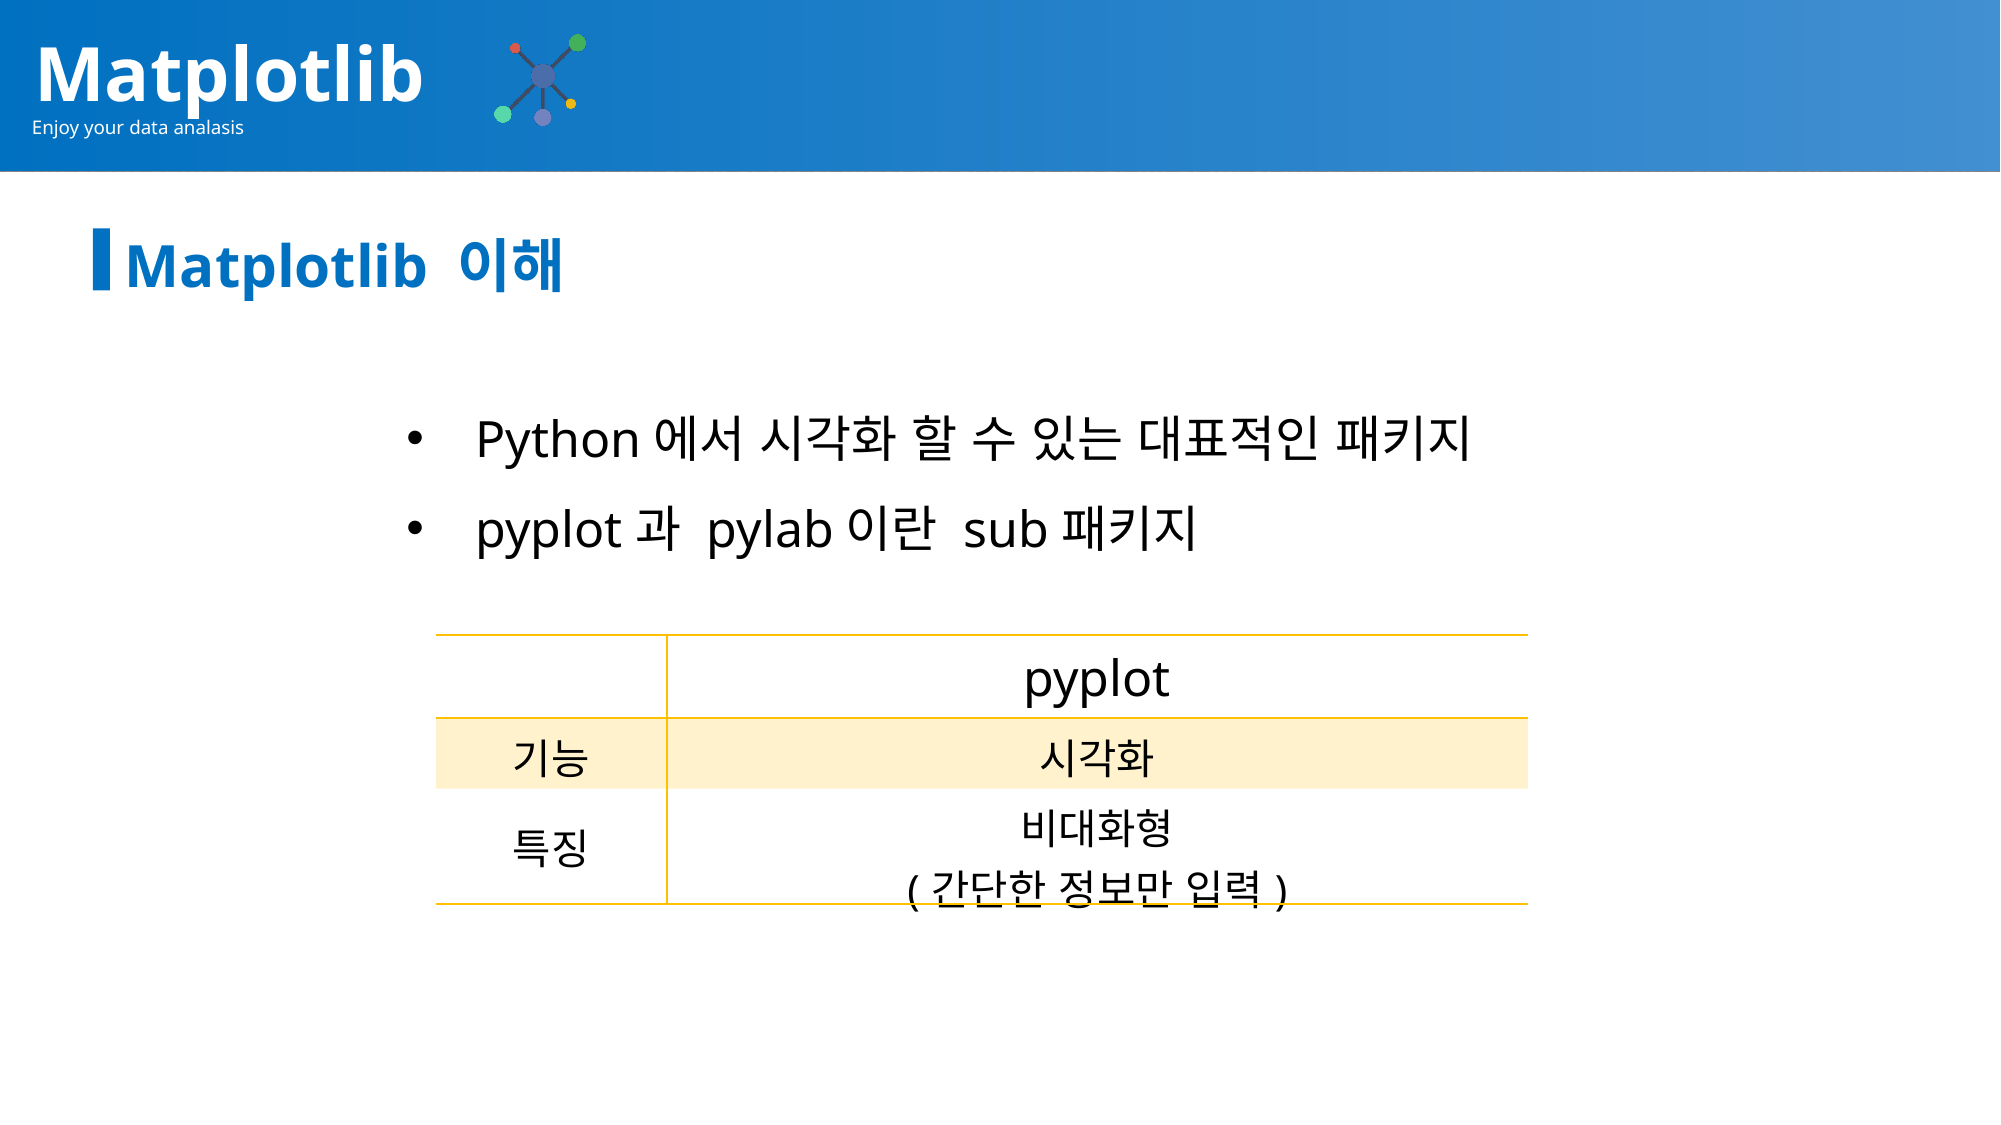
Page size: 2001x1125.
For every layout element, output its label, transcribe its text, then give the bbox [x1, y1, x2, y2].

table_cell 특징 [436, 789, 666, 903]
text_box Python에서 시각화 할 수 있는 대표적인 패키지 pyplot과 pylab이란 sub패키지 [391, 369, 1777, 565]
text_box Matplotlib Enjoy your data analasis [0, 0, 2000, 172]
table_cell 기능 [436, 719, 666, 789]
text_box Matplotlib 이해 [109, 221, 710, 306]
table_header pyplot [668, 636, 1528, 717]
picture [494, 34, 586, 126]
table_header [436, 636, 666, 717]
table_cell 시각화 [668, 719, 1528, 789]
text_box [92, 227, 109, 291]
table_cell 비대화형 (간단한 정보만 입력) [668, 789, 1528, 903]
